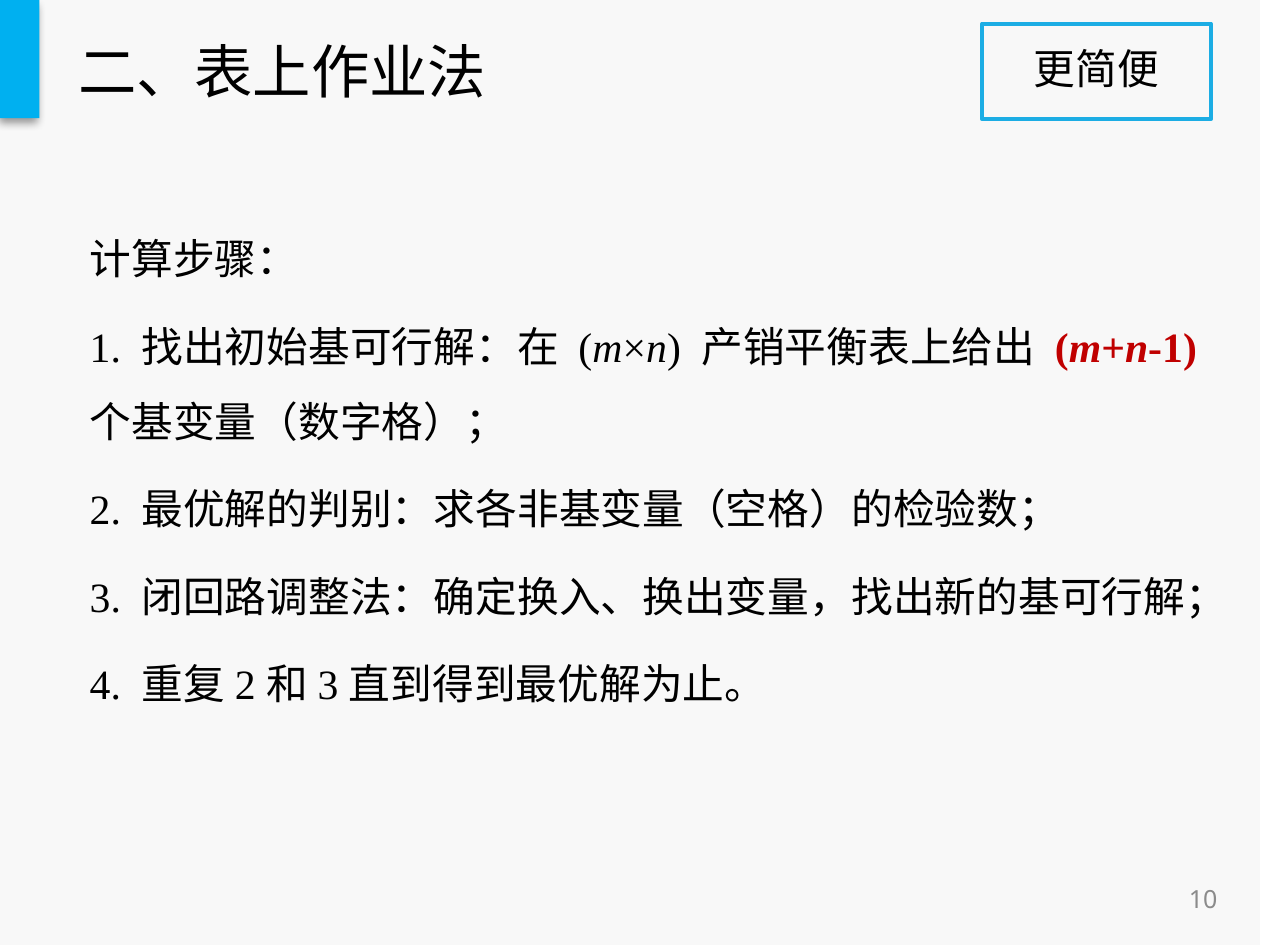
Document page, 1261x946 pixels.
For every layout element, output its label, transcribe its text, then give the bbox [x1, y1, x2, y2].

slide_number 10 [938, 875, 1233, 927]
title 二、表上作业法 [63, 23, 980, 116]
text_box 更简便 [980, 22, 1213, 121]
text_box 计算步骤： 1. 找出初始基可行解：在 (m×n) 产销平衡表上给出 (m+n-1) 个基变量（数字格）； 2. 最优解的判别：求各非基变量（空格）的检验数； 3. 闭回路调整法：确定换入、换出变量，找出新的基可行解； 4. 重复2和3直到得到最优解为止。 [74, 200, 1223, 716]
